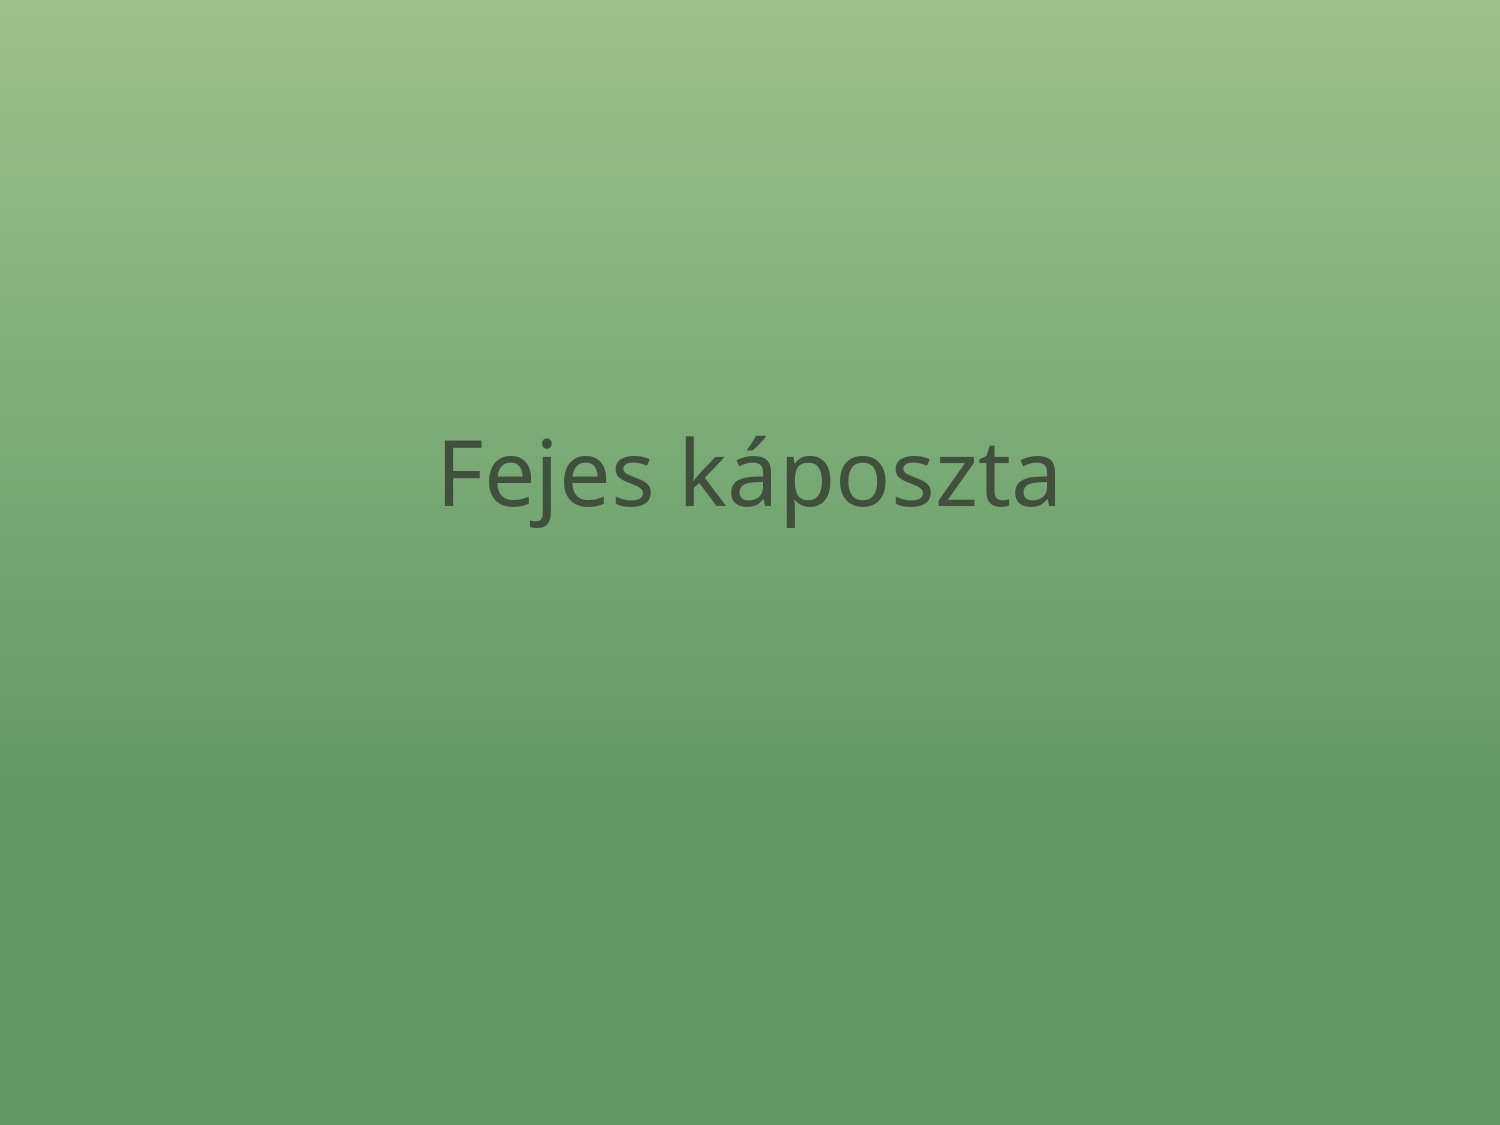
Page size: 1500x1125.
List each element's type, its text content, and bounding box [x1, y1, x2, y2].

title Fejes káposzta [112, 349, 1388, 591]
